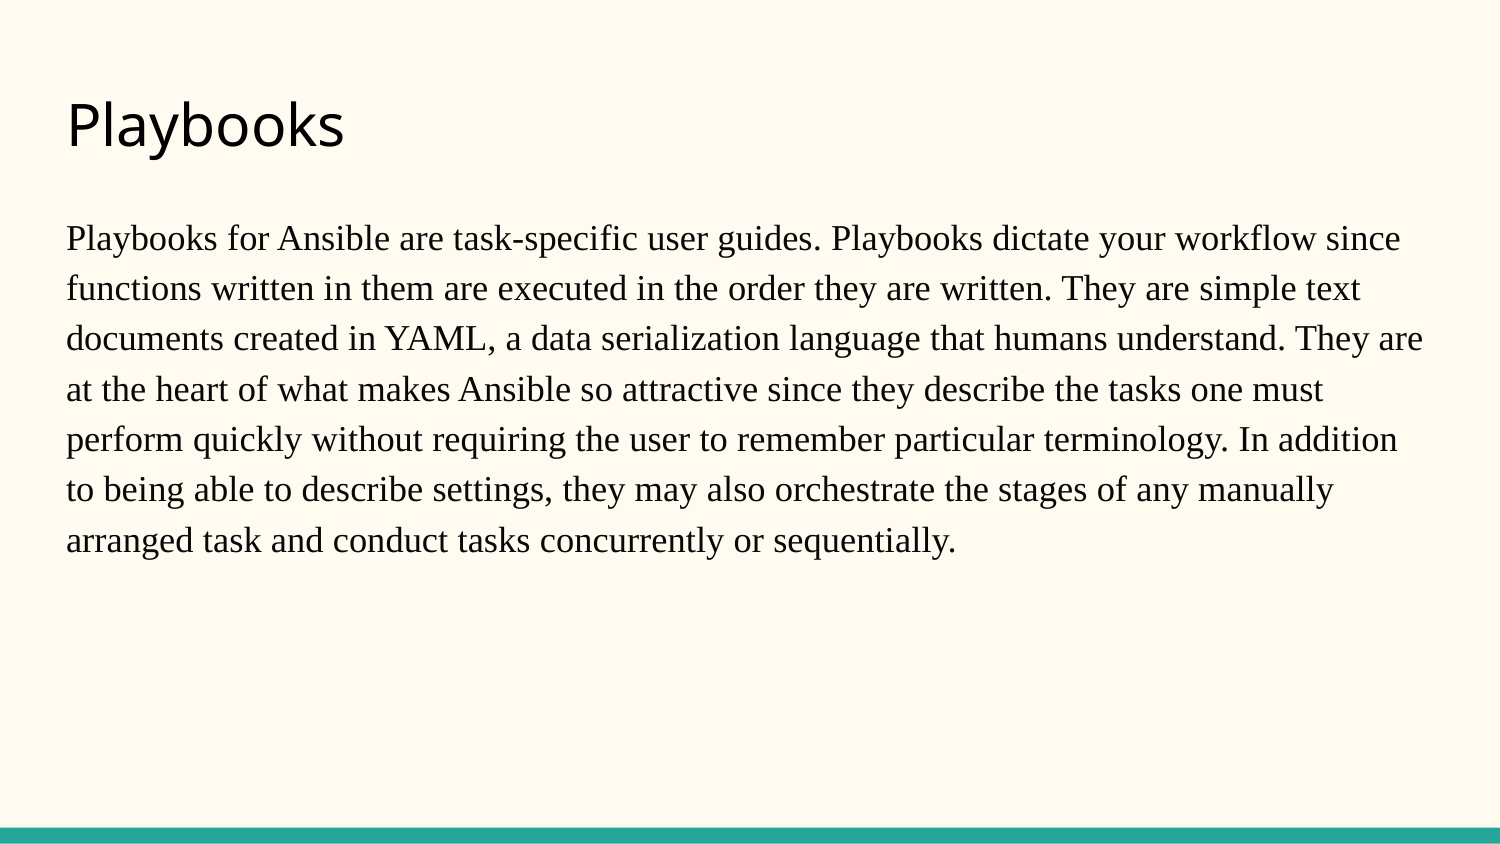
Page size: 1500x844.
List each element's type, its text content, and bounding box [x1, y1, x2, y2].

list Playbooks for Ansible are task-specific user guides. Playbooks dictate your workflow since functions written in them are executed in the order they are written. They are simple text documents created in YAML, a data serialization language that humans understand. They are at the heart of what makes Ansible so attractive since they describe the tasks one must perform quickly without requiring the user to remember particular terminology. In addition to being able to describe settings, they may also orchestrate the stages of any manually arranged task and conduct tasks concurrently or sequentially. [51, 192, 1449, 750]
title Playbooks [51, 72, 1449, 174]
